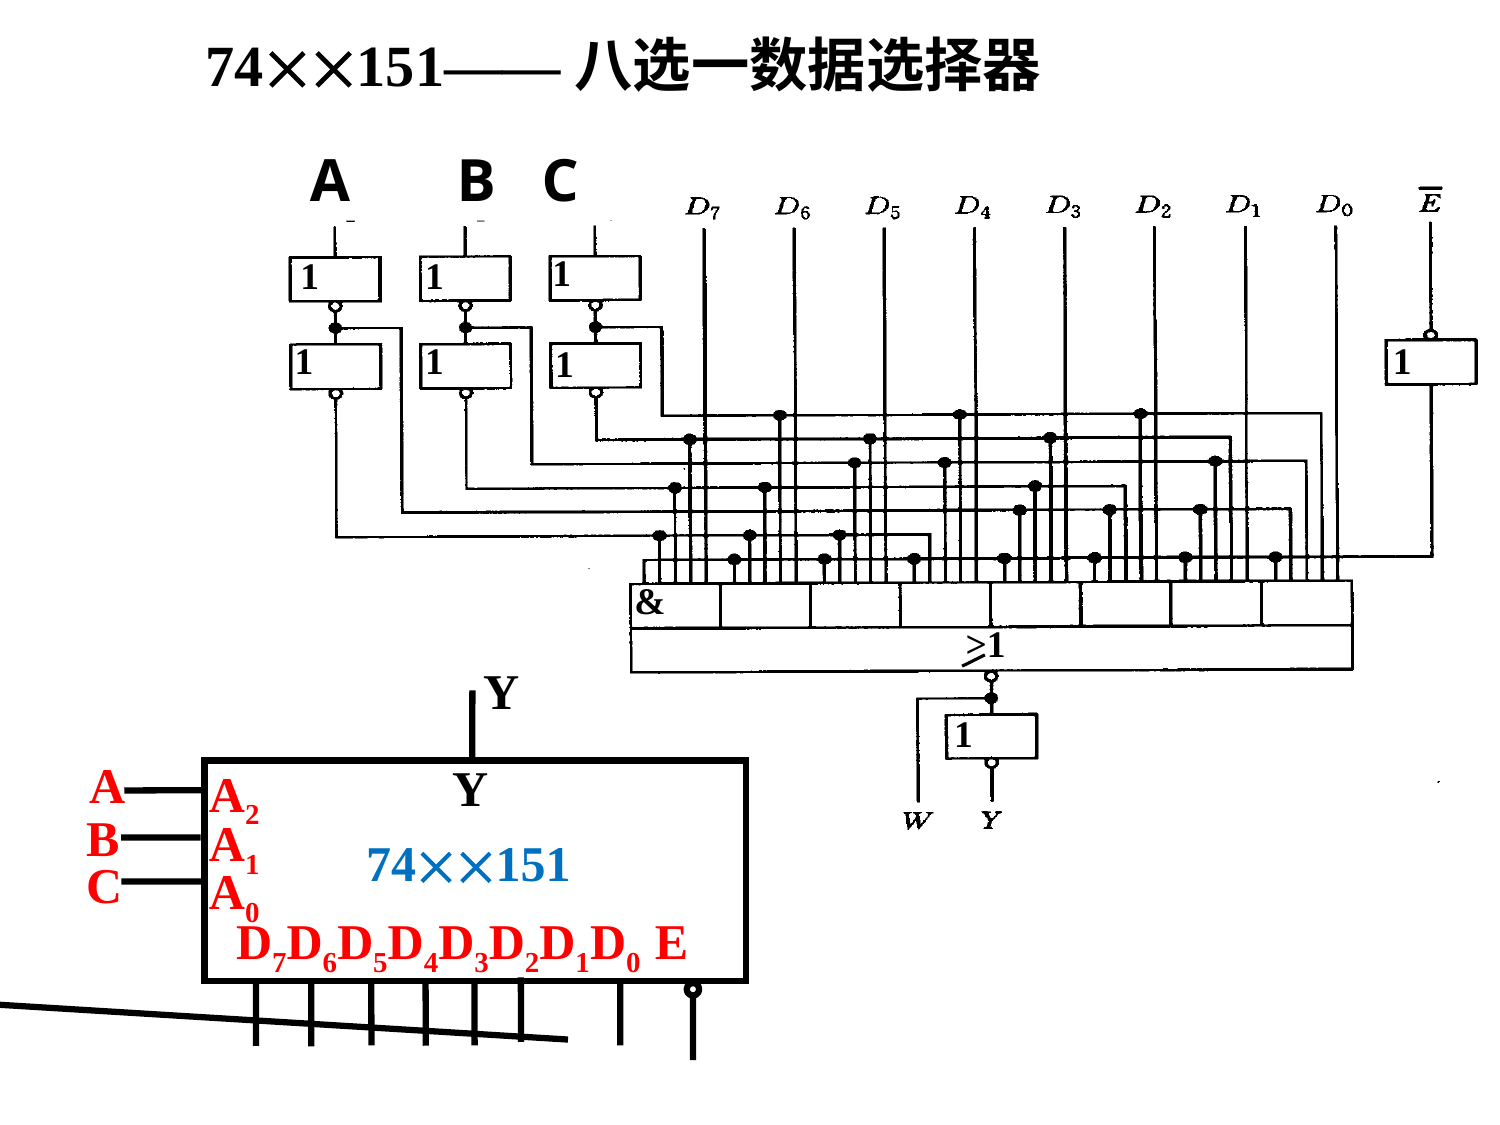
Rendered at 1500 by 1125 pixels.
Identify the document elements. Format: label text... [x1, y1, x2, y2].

text_box [686, 990, 700, 996]
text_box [71, 746, 204, 922]
text_box 74151——八选一数据选择器 [190, 20, 1153, 106]
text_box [259, 135, 1500, 847]
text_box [194, 651, 750, 982]
